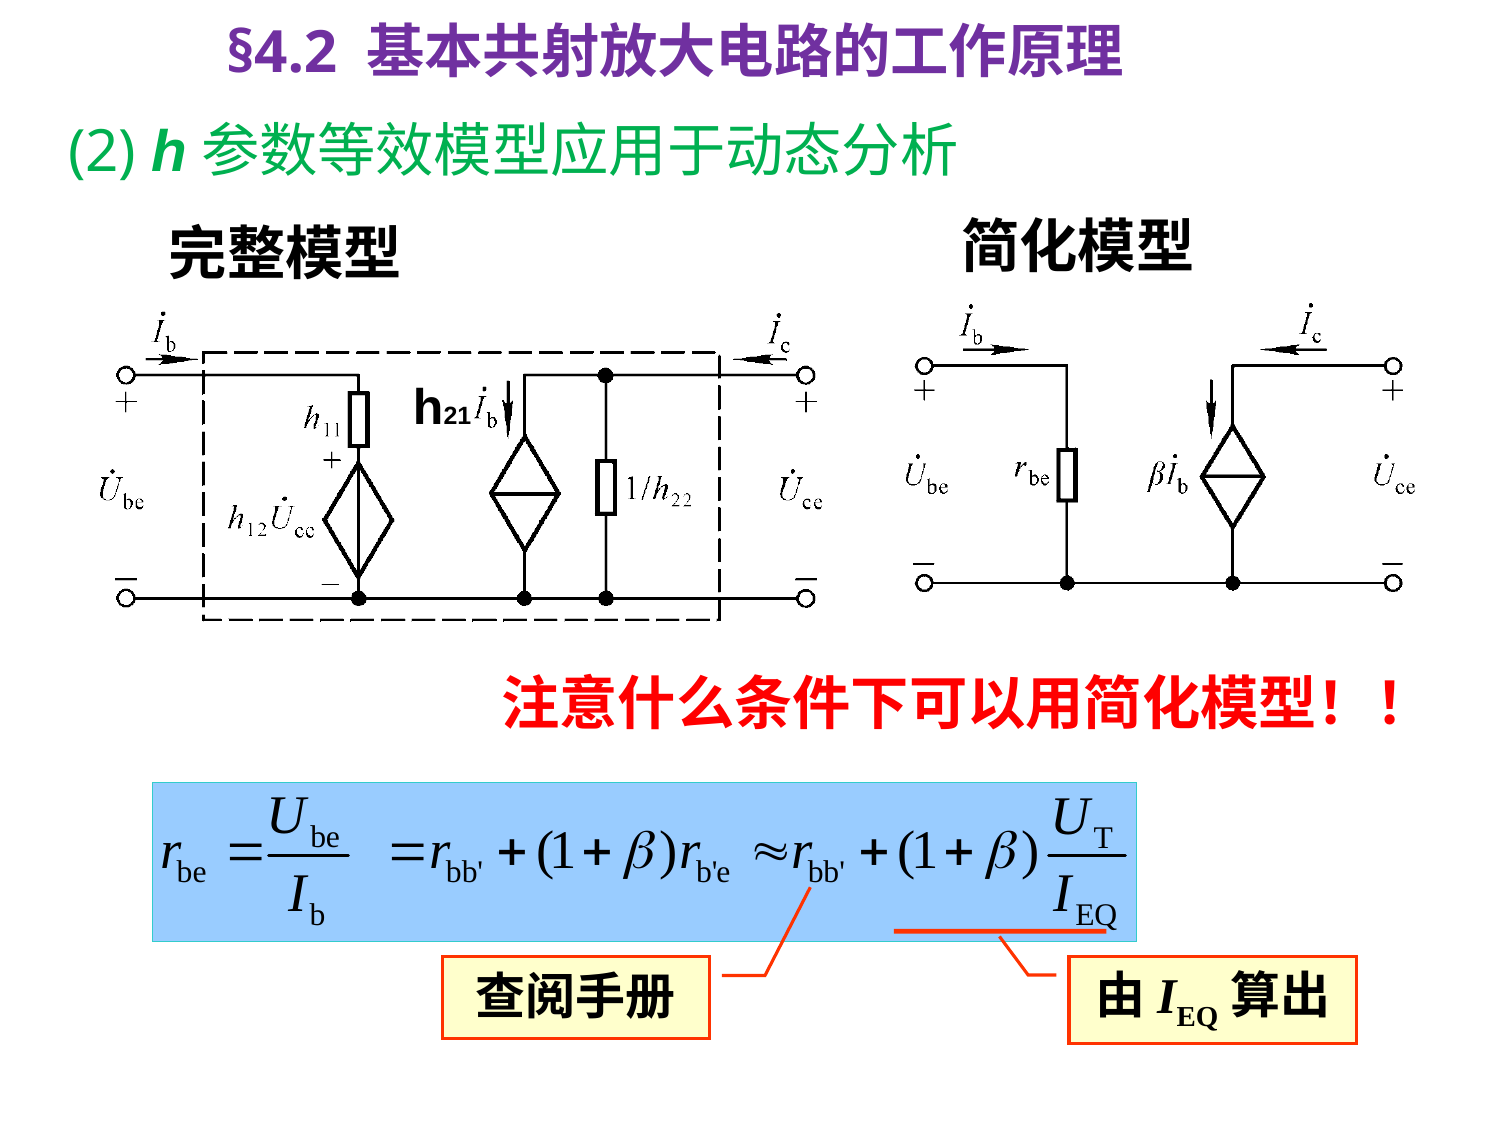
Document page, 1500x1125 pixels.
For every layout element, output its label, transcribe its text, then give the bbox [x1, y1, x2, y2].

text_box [151, 782, 1138, 942]
text_box 查阅手册 [442, 956, 710, 1039]
picture [902, 303, 1415, 610]
title (2) h参数等效模型应用于动态分析 [53, 127, 1316, 201]
text_box 完整模型 [154, 206, 957, 295]
text_box 简化模型 [946, 193, 1304, 294]
text_box 注意什么条件下可以用简化模型！！ [486, 648, 1500, 755]
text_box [84, 296, 836, 634]
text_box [893, 930, 1357, 1044]
text_box §4.2 基本共射放大电路的工作原理 [0, 0, 1350, 127]
